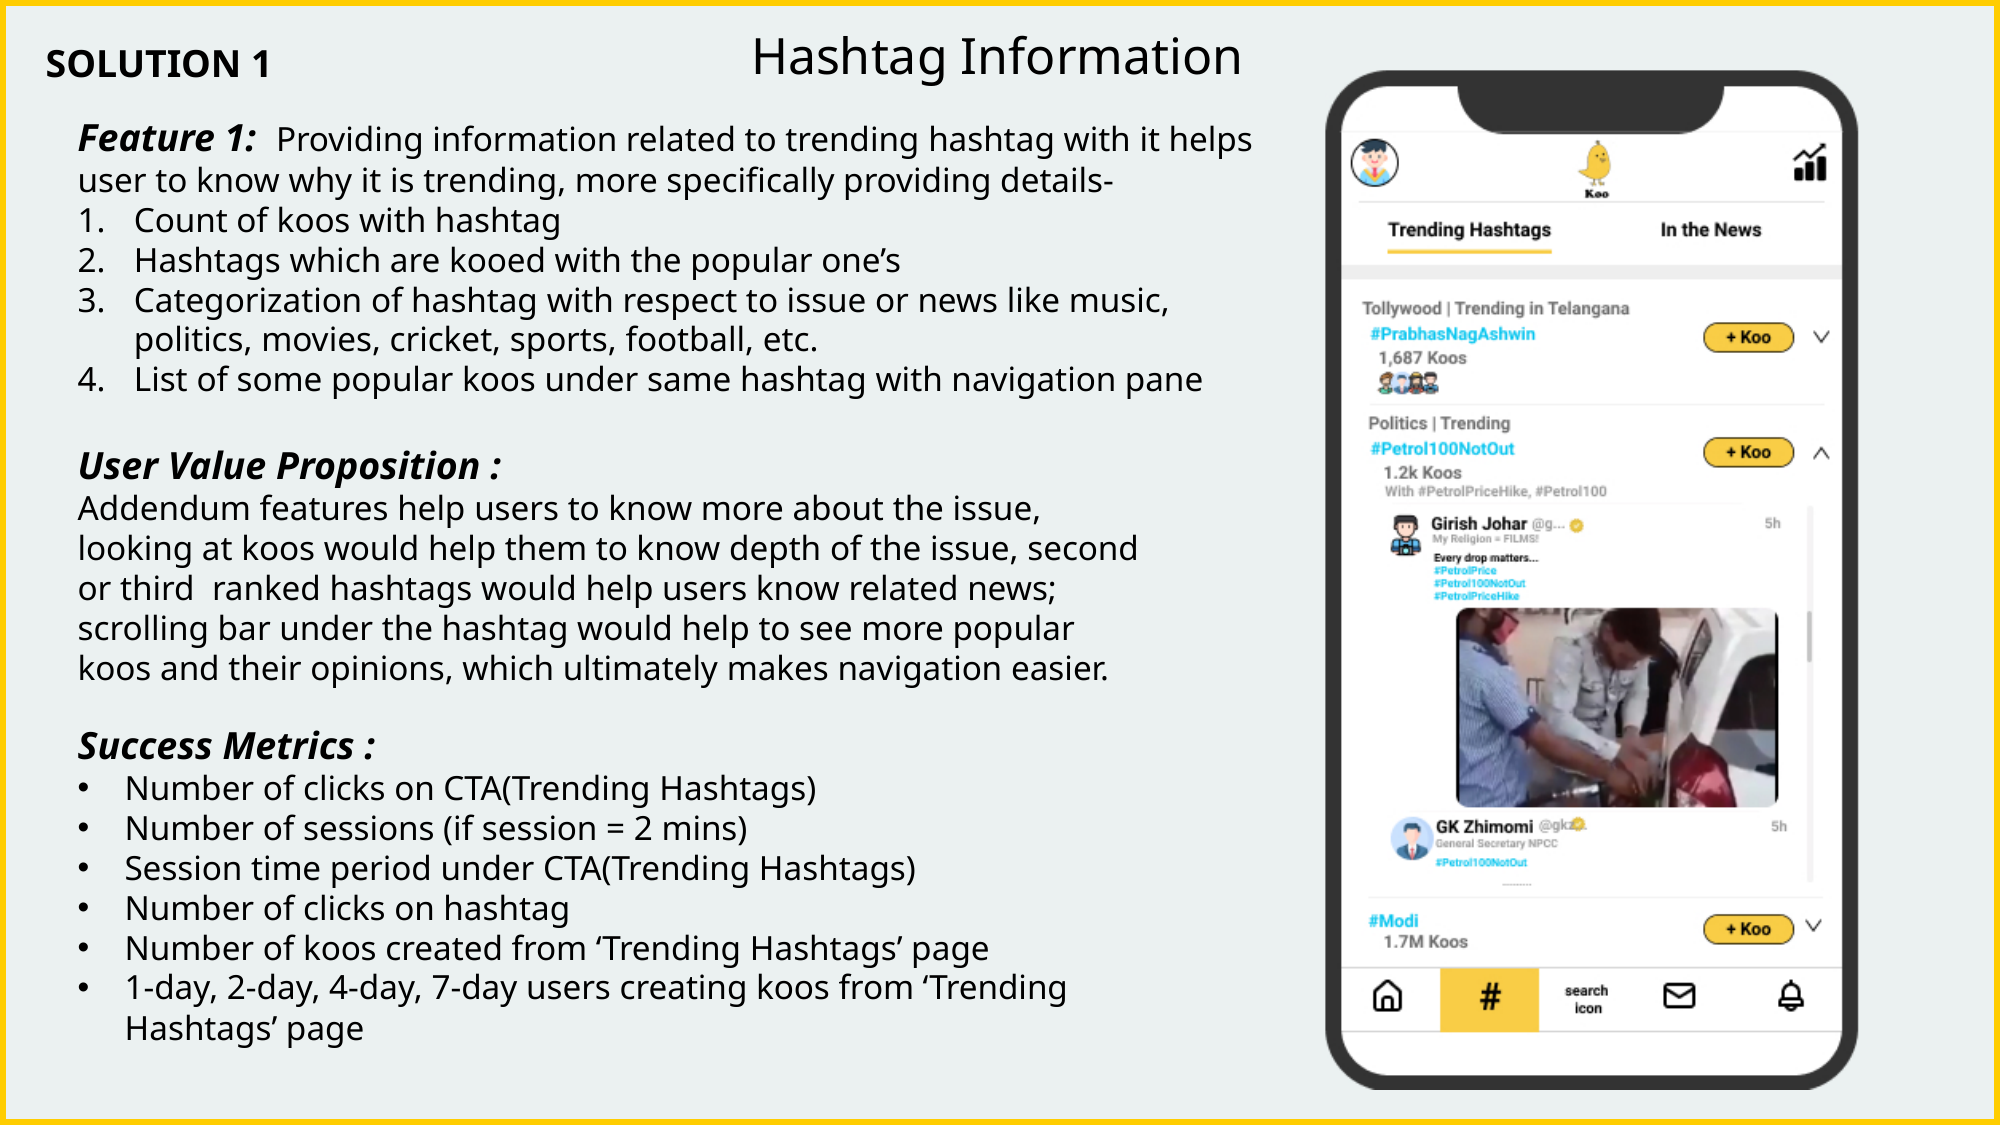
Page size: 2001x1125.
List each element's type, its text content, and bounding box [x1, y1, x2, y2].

text_box Feature 1: Providing information related to trending hashtag with it helps user to know why it is trending, more specifically providing details- Count of koos with hashtag Hashtags which are kooed with the popular one’s Categorization of hashtag with respect to issue or news like music, politics, movies, cricket, sports, football, etc. List of some popular koos under same hashtag with navigation pane [62, 106, 1267, 406]
text_box User Value Proposition : Addendum features help users to know more about the issue, looking at koos would help them to know depth of the issue, second or third ranked hashtags would help users know related news; scrolling bar under the hashtag would help to see more popular koos and their opinions, which ultimately makes navigation easier. [62, 434, 1158, 695]
text_box Hashtag Information [735, 16, 1272, 92]
text_box Success Metrics : Number of clicks on CTA(Trending Hashtags) Number of sessions (if session = 2 mins) Session time period under CTA(Trending Hashtags) Number of clicks on hashtag Number of koos created from ‘Trending Hashtags’ page 1-day, 2-day, 4-day, 7-day users creating koos from ‘Trending Hashtags’ page [62, 714, 1158, 1094]
picture [1272, 69, 1911, 1090]
text_box [0, 0, 2000, 1125]
text_box SOLUTION 1 [30, 32, 411, 93]
